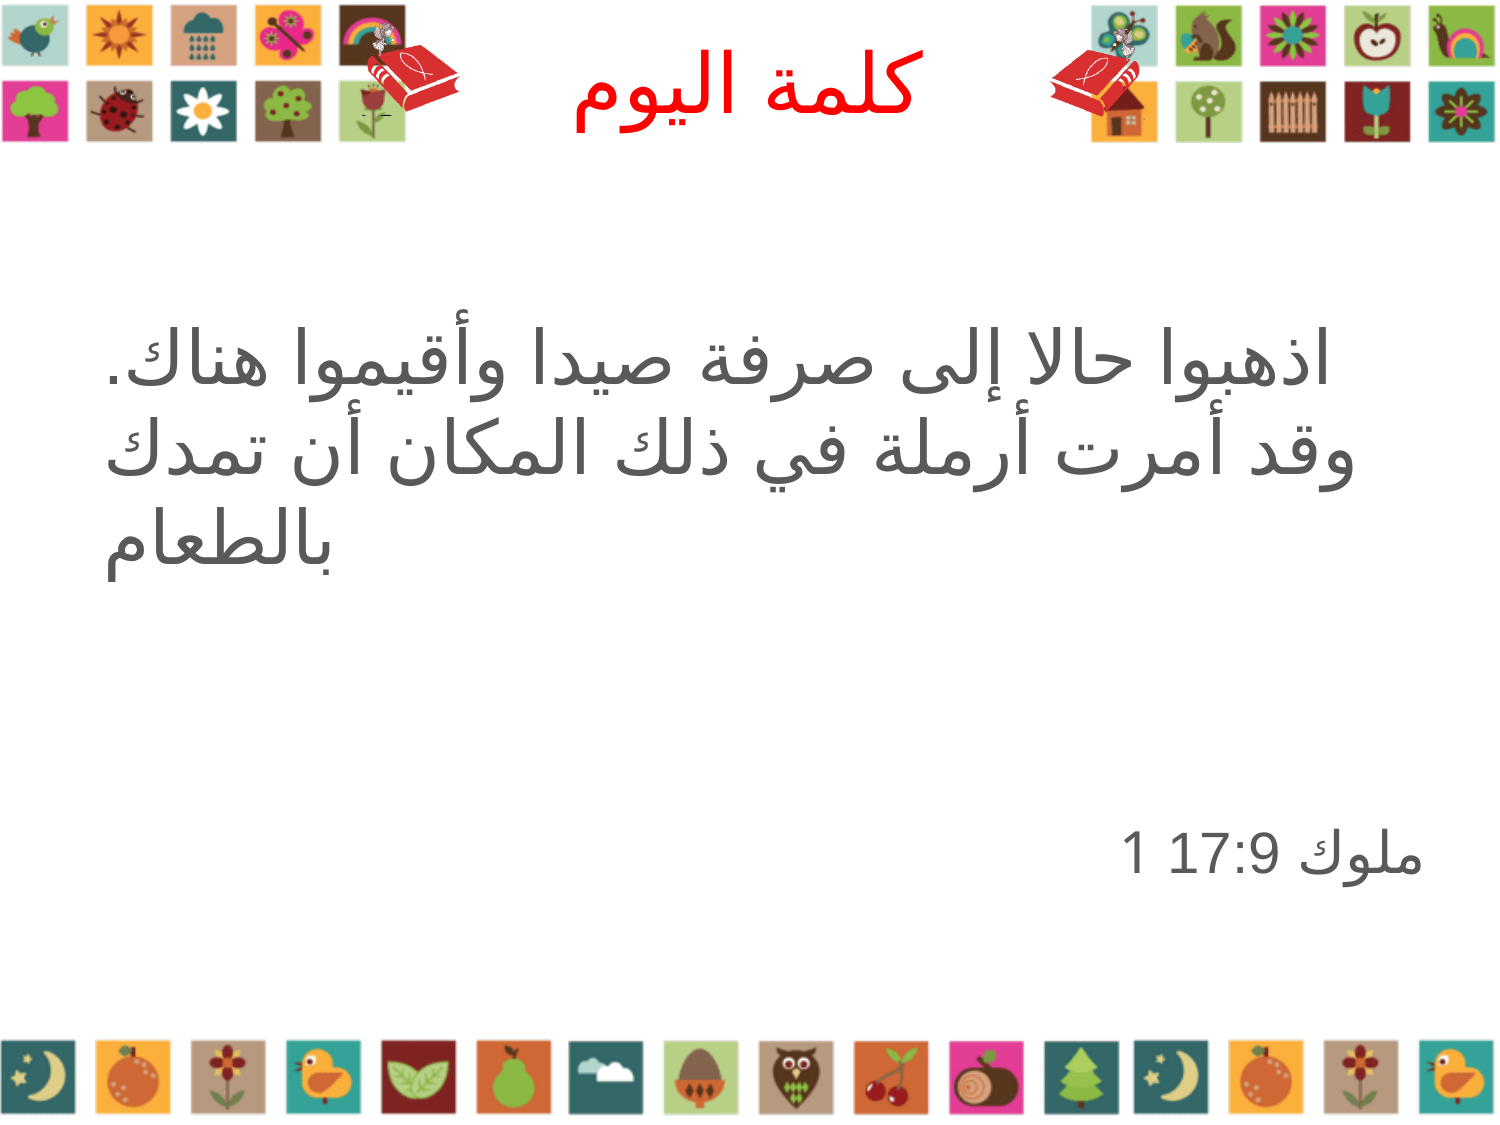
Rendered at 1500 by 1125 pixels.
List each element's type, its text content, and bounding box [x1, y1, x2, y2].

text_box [0, 1028, 1500, 1118]
picture [0, 3, 492, 150]
text_box اذهبوا حالا إلى صرفة صيدا وأقيموا هناك. وقد أمرت أرملة في ذلك المكان أن تمدك بالطعام [88, 302, 1436, 588]
text_box كلمة اليوم [425, 22, 1078, 138]
picture [1017, 3, 1500, 150]
text_box 1 ملوك 17:9 [808, 807, 1441, 893]
